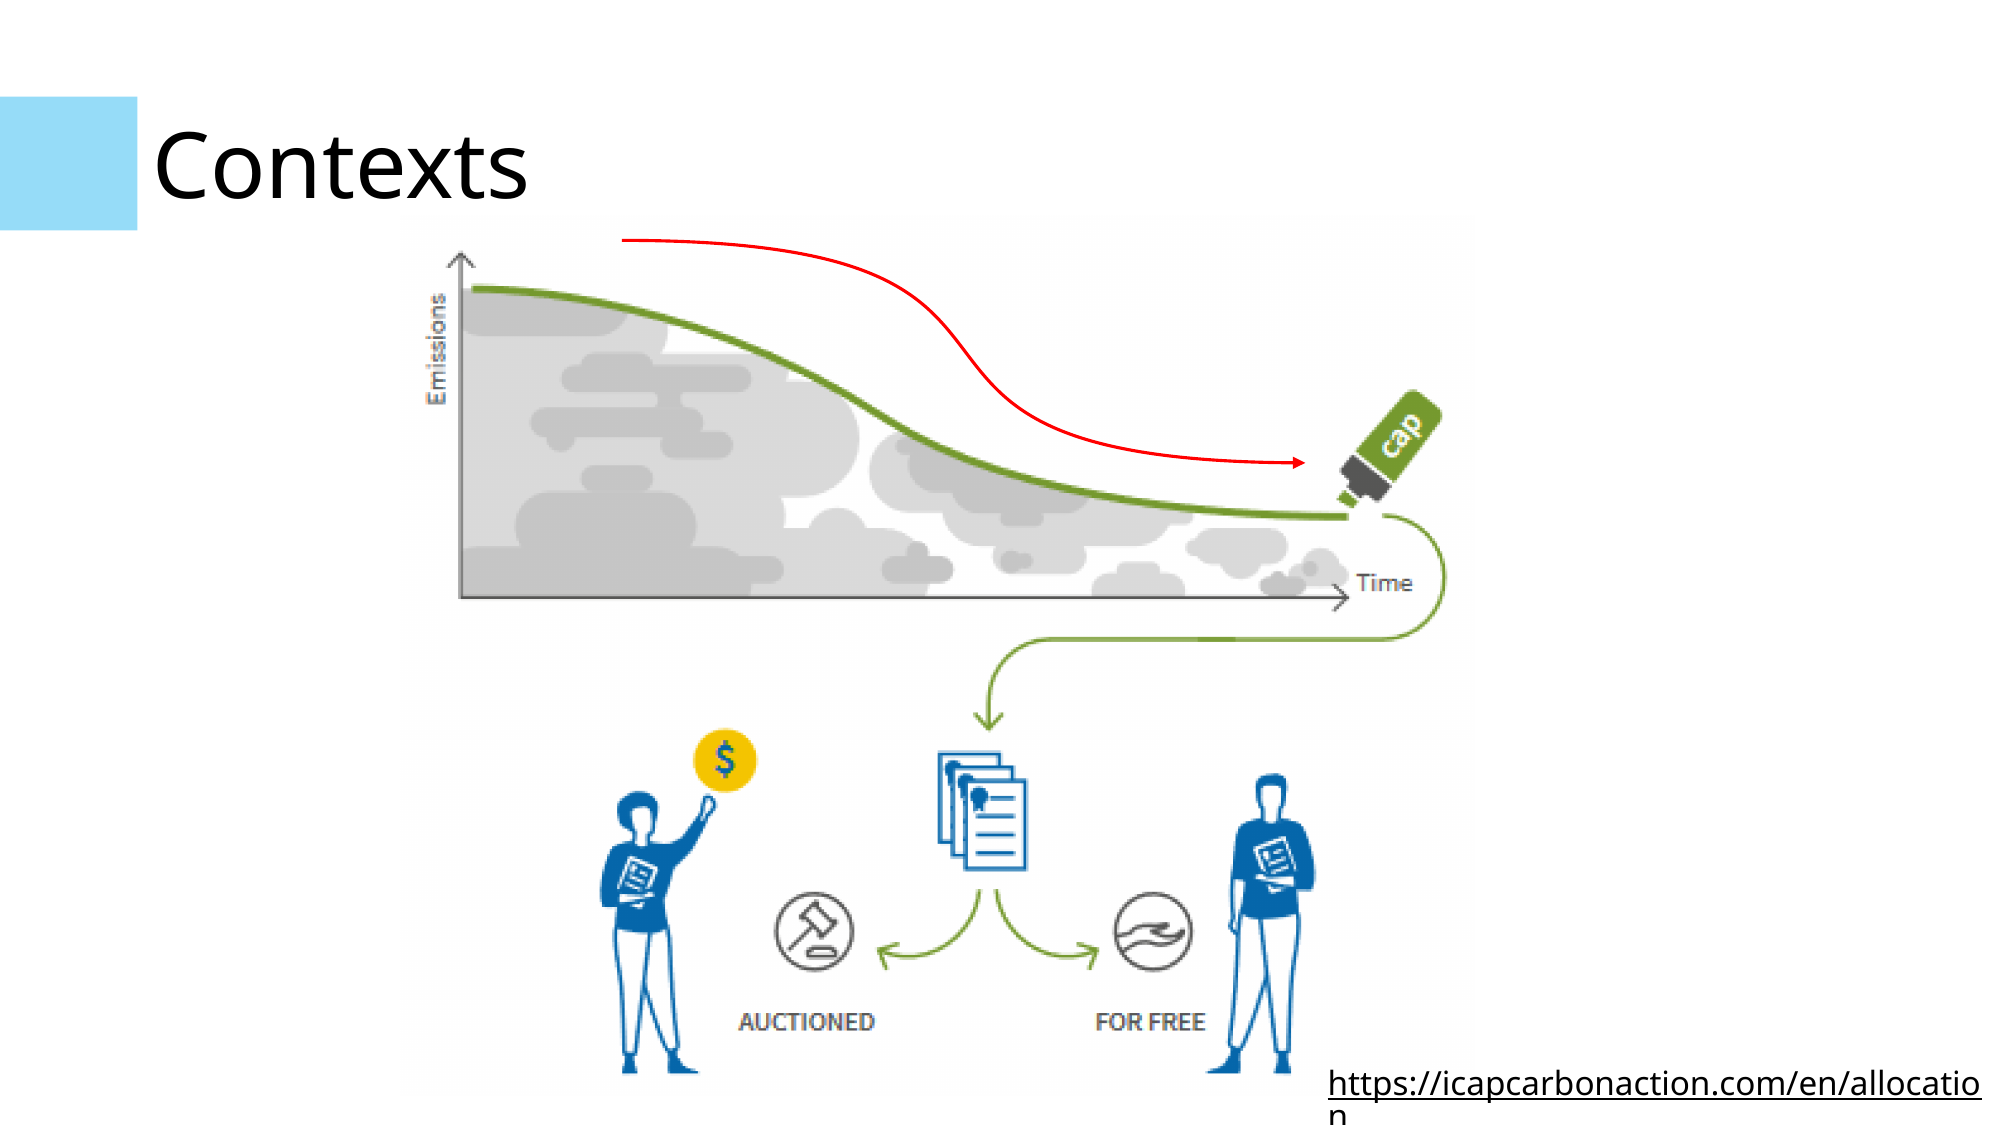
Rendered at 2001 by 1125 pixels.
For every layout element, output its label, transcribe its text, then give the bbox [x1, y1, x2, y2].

picture [400, 215, 1475, 1096]
text_box https://icapcarbonaction.com/en/allocation [1312, 1054, 2000, 1125]
text_box [0, 95, 139, 232]
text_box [621, 239, 1306, 464]
title Contexts [137, 59, 1863, 278]
